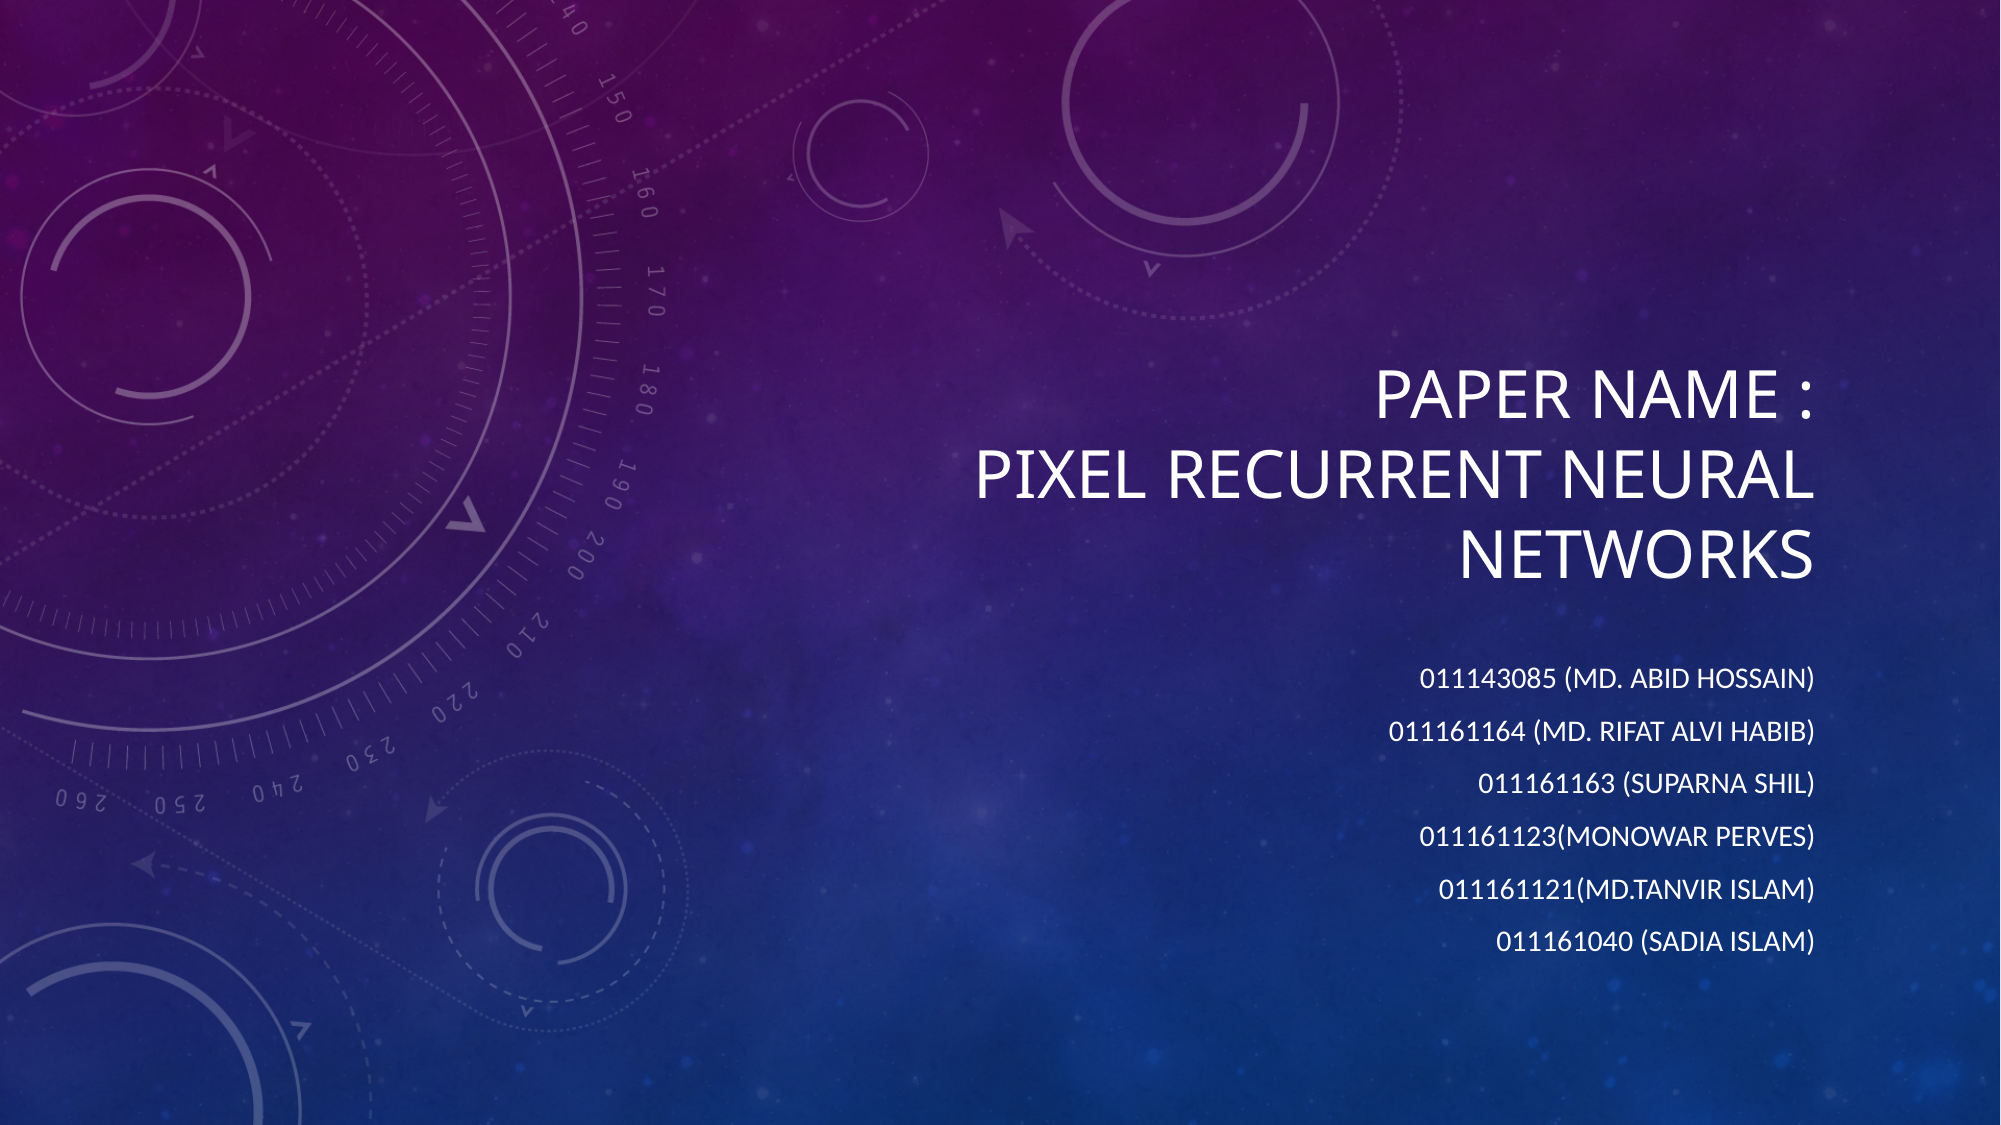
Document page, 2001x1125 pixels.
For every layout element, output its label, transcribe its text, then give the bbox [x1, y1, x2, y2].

subtitle 011143085 (Md. Abid Hossain) 011161164 (Md. Rifat Alvi Habib) 011161163 (Suparna Shil) 011161123(Monowar Perves) 011161121(Md.Tanvir Islam) 011161040 (Sadia Islam) [650, 651, 1831, 966]
picture [0, 0, 2001, 1125]
title Paper name : Pixel Recurrent Neural Networks [650, 322, 1831, 651]
